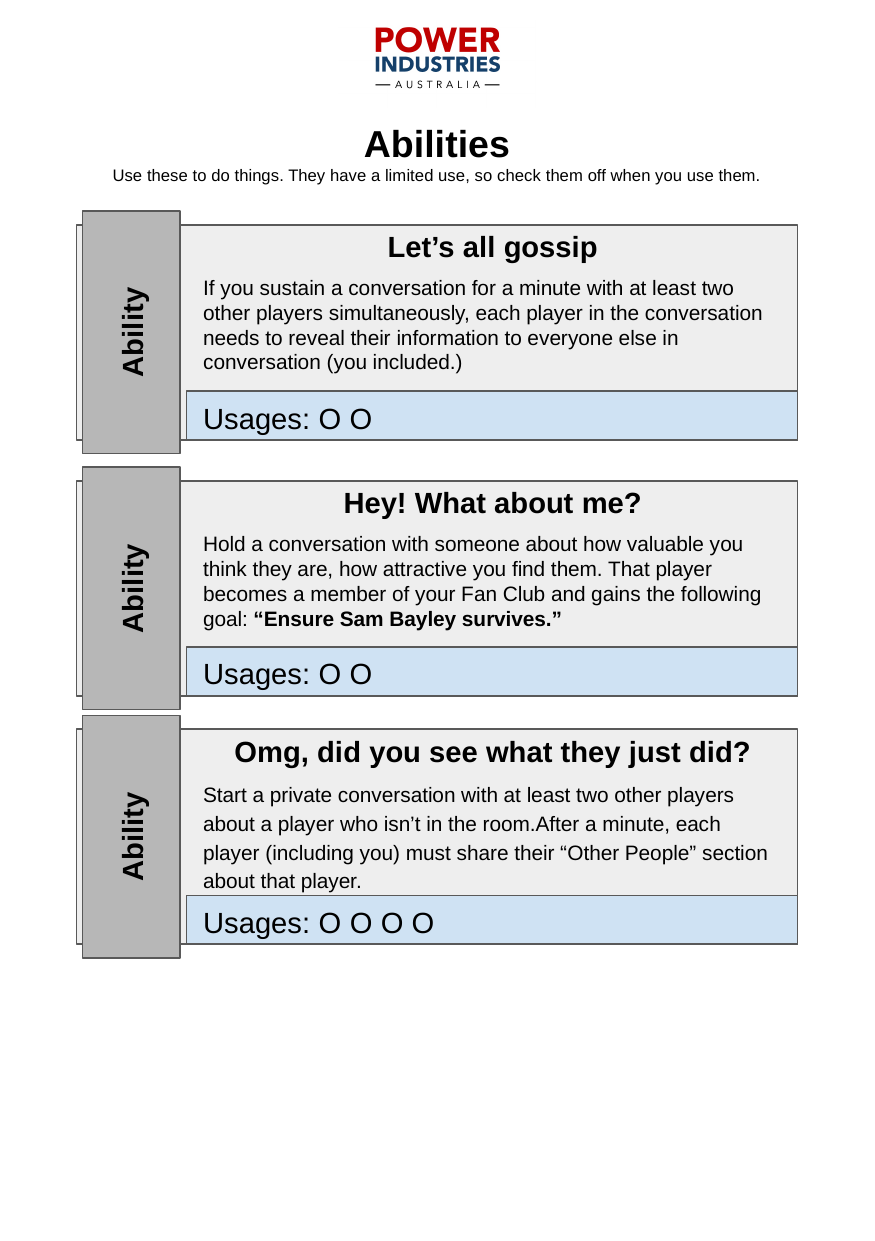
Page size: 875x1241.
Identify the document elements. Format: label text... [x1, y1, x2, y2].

picture [338, 20, 536, 104]
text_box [76, 718, 798, 953]
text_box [76, 213, 798, 448]
text_box Abilities Use these to do things. They have a limited use, so check them off when you use them. [34, 104, 840, 242]
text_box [76, 469, 798, 704]
